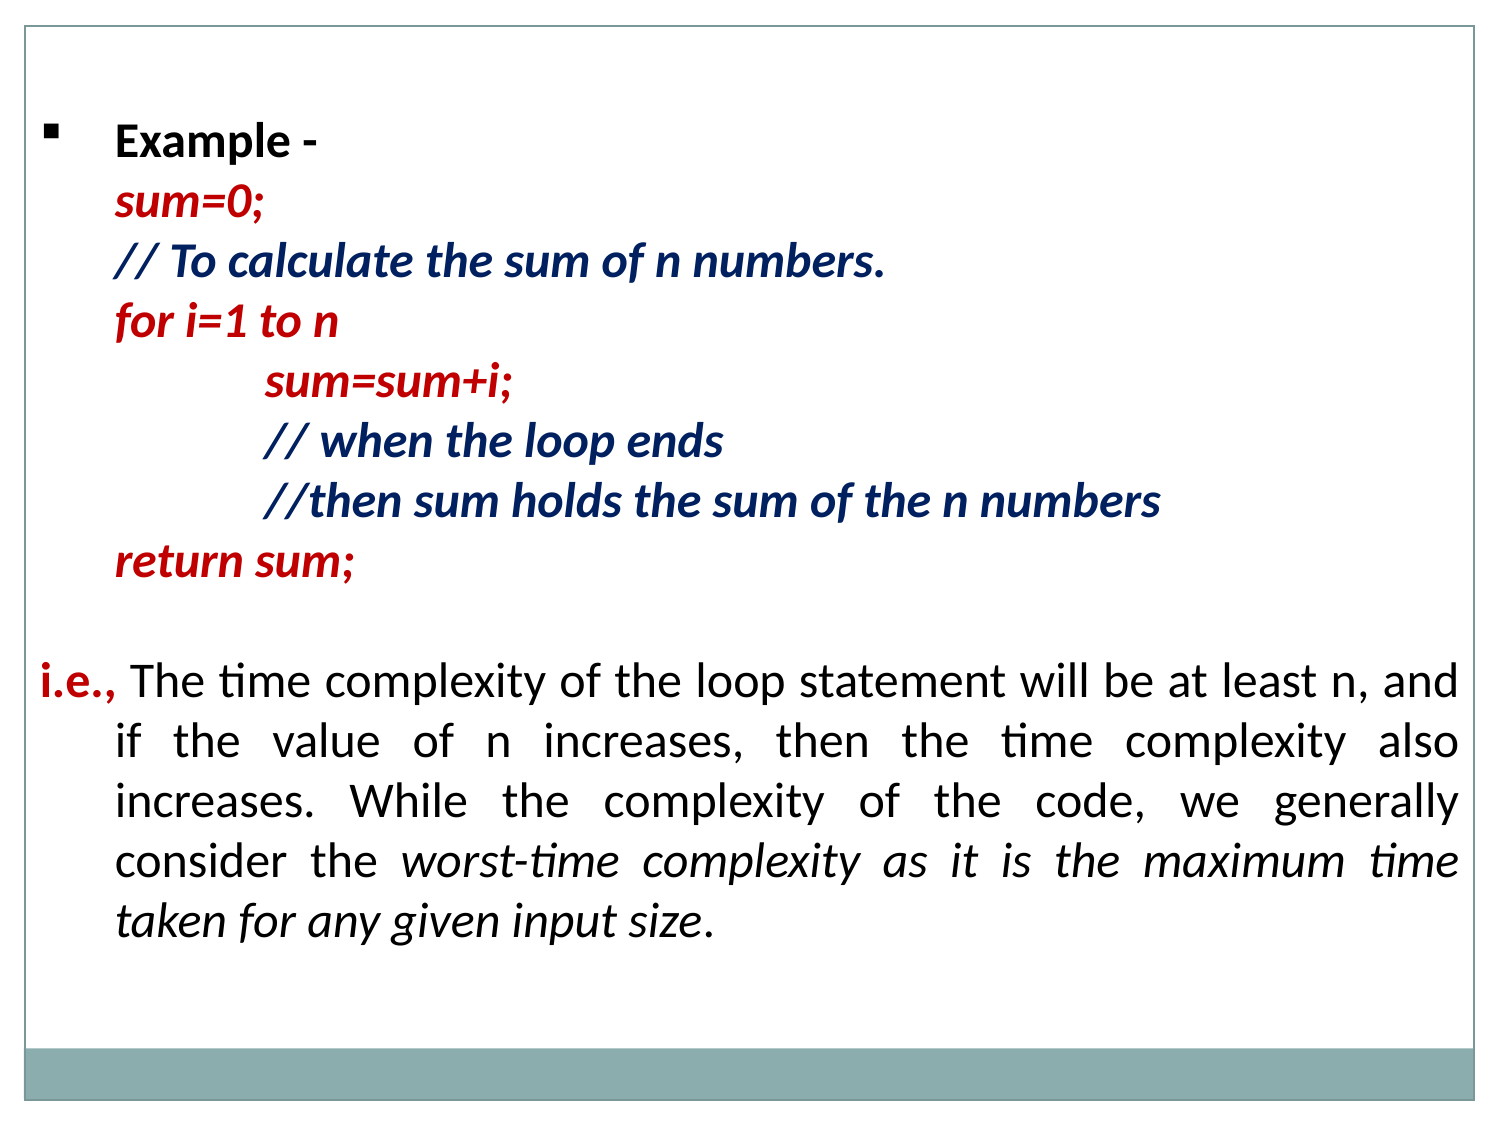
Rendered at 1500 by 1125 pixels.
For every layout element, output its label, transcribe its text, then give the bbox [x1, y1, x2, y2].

text_box Example - sum=0; // To calculate the sum of n numbers. for i=1 to n sum=sum+i; // when the loop ends //then sum holds the sum of the n numbers return sum; i.e., The time complexity of the loop statement will be at least n, and if the value of n increases, then the time complexity also increases. While the complexity of the code, we generally consider the worst-time complexity as it is the maximum time taken for any given input size. [24, 99, 1475, 955]
